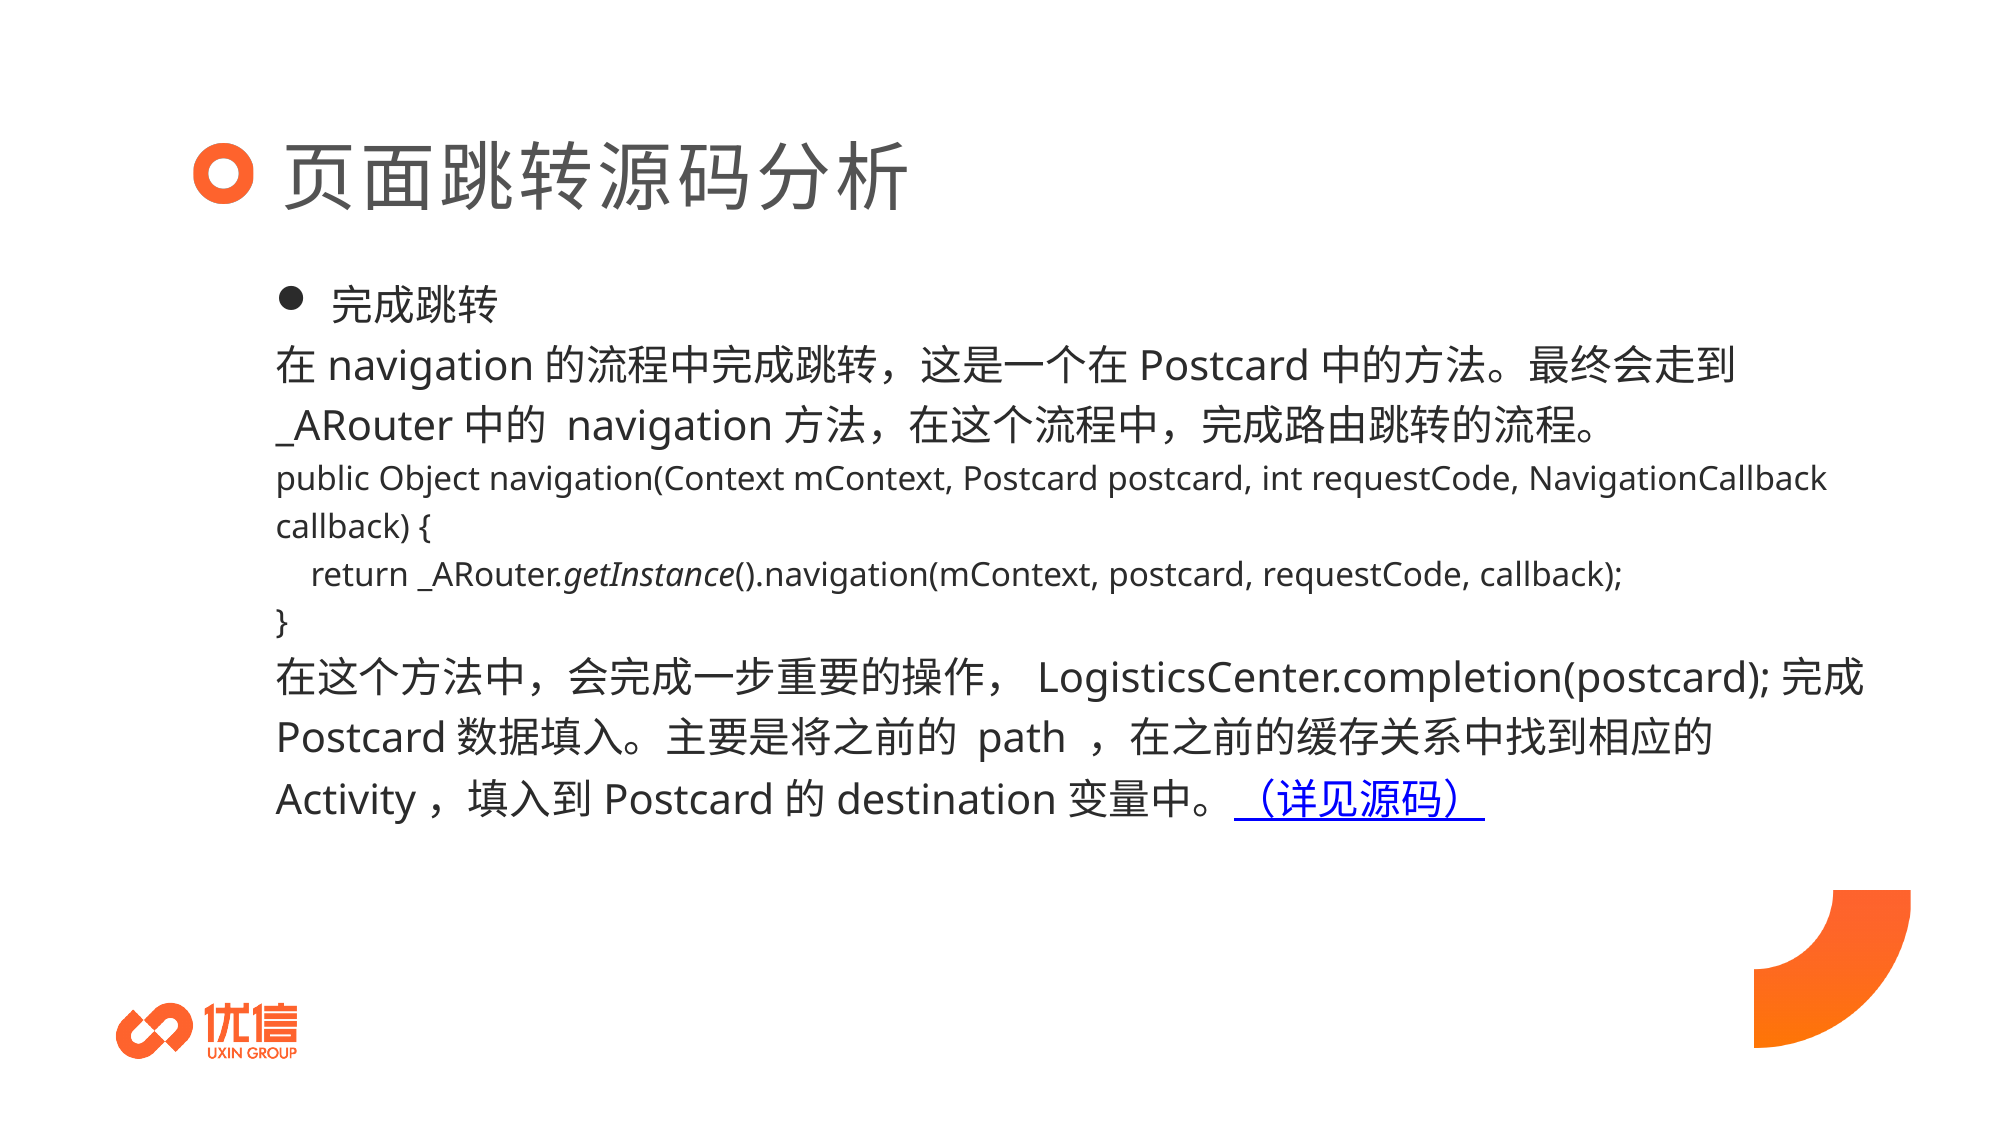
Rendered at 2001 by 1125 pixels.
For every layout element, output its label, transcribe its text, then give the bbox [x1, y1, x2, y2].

picture [90, 971, 322, 1090]
picture [1753, 890, 1911, 1048]
picture [193, 143, 254, 204]
text_box 页面跳转源码分析 [281, 139, 978, 221]
text_box 完成跳转 在navigation的流程中完成跳转，这是一个在Postcard中的方法。最终会走到_ARouter中的 navigation方法，在这个流程中，完成路由跳转的流程。 public Object navigation(Context mContext, Postcard postcard, int requestCode, NavigationCallback callback) { return _ARouter.getInstance().navigation(mContext, postcard, requestCode, callback); } 在这个方法中，会完成一步重要的操作，LogisticsCenter.completion(postcard);完成Postcard数据填入。主要是将之前的 path ，在之前的缓存关系中找到相应的Activity，填入到Postcard的destination变量中。（详见源码） [268, 261, 1911, 841]
